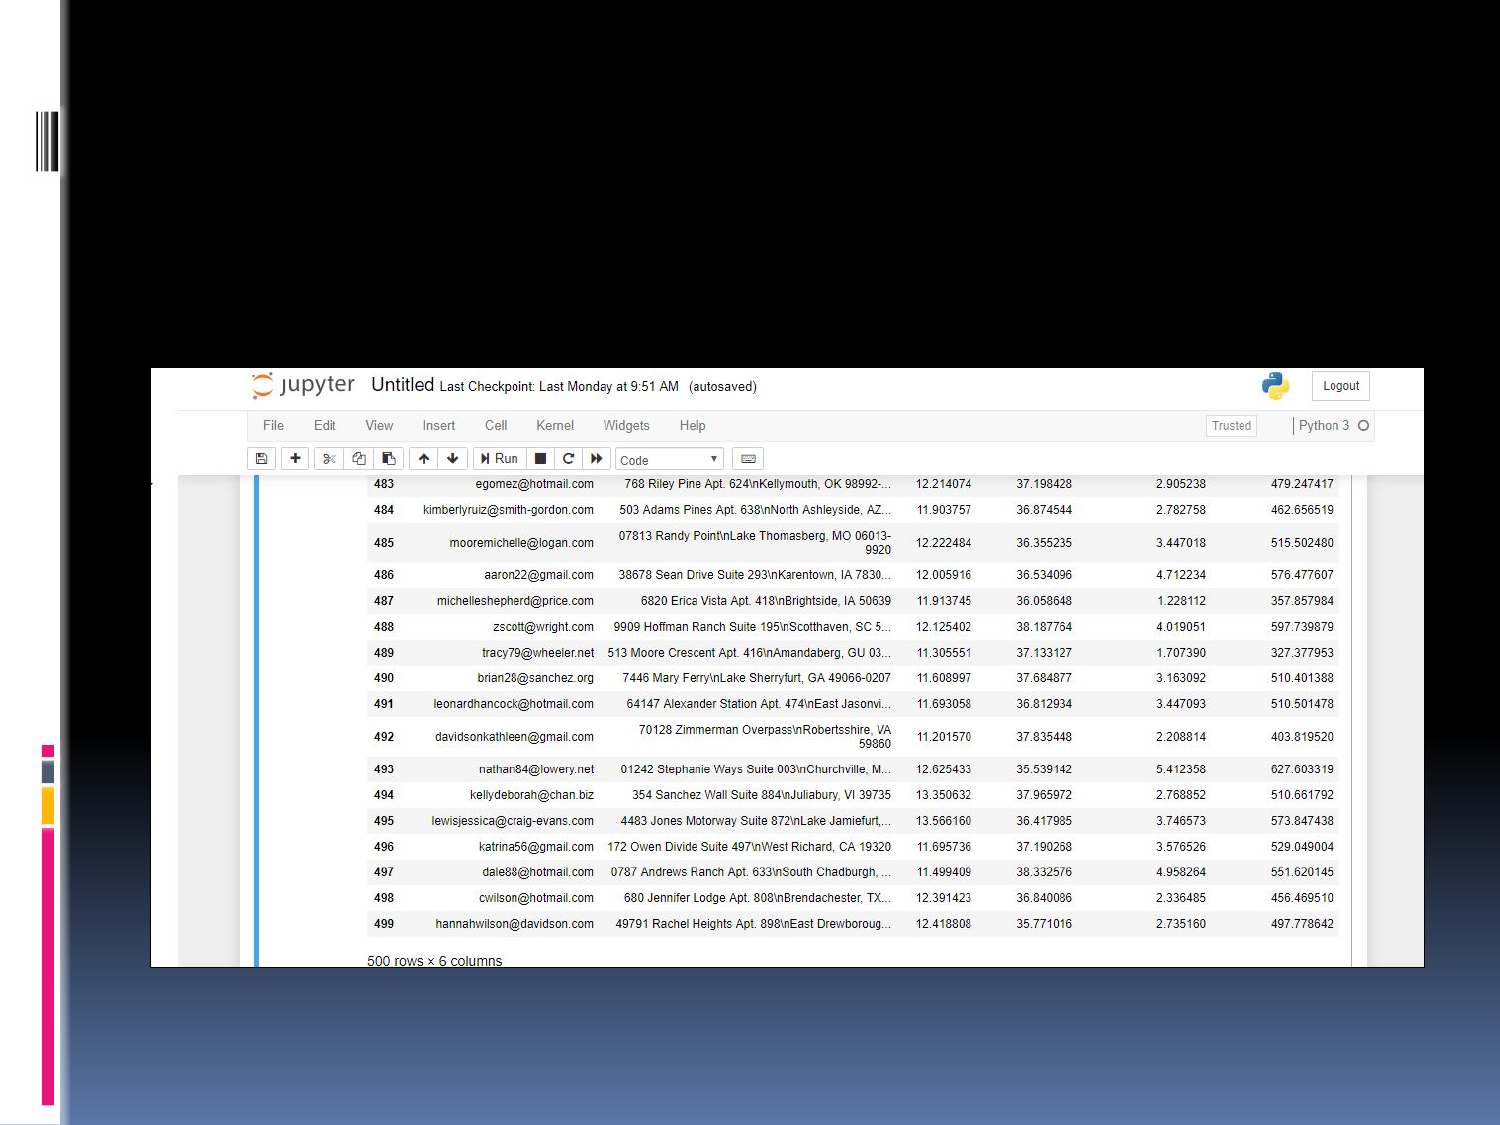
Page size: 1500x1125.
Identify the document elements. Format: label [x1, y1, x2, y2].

list [149, 367, 1426, 969]
